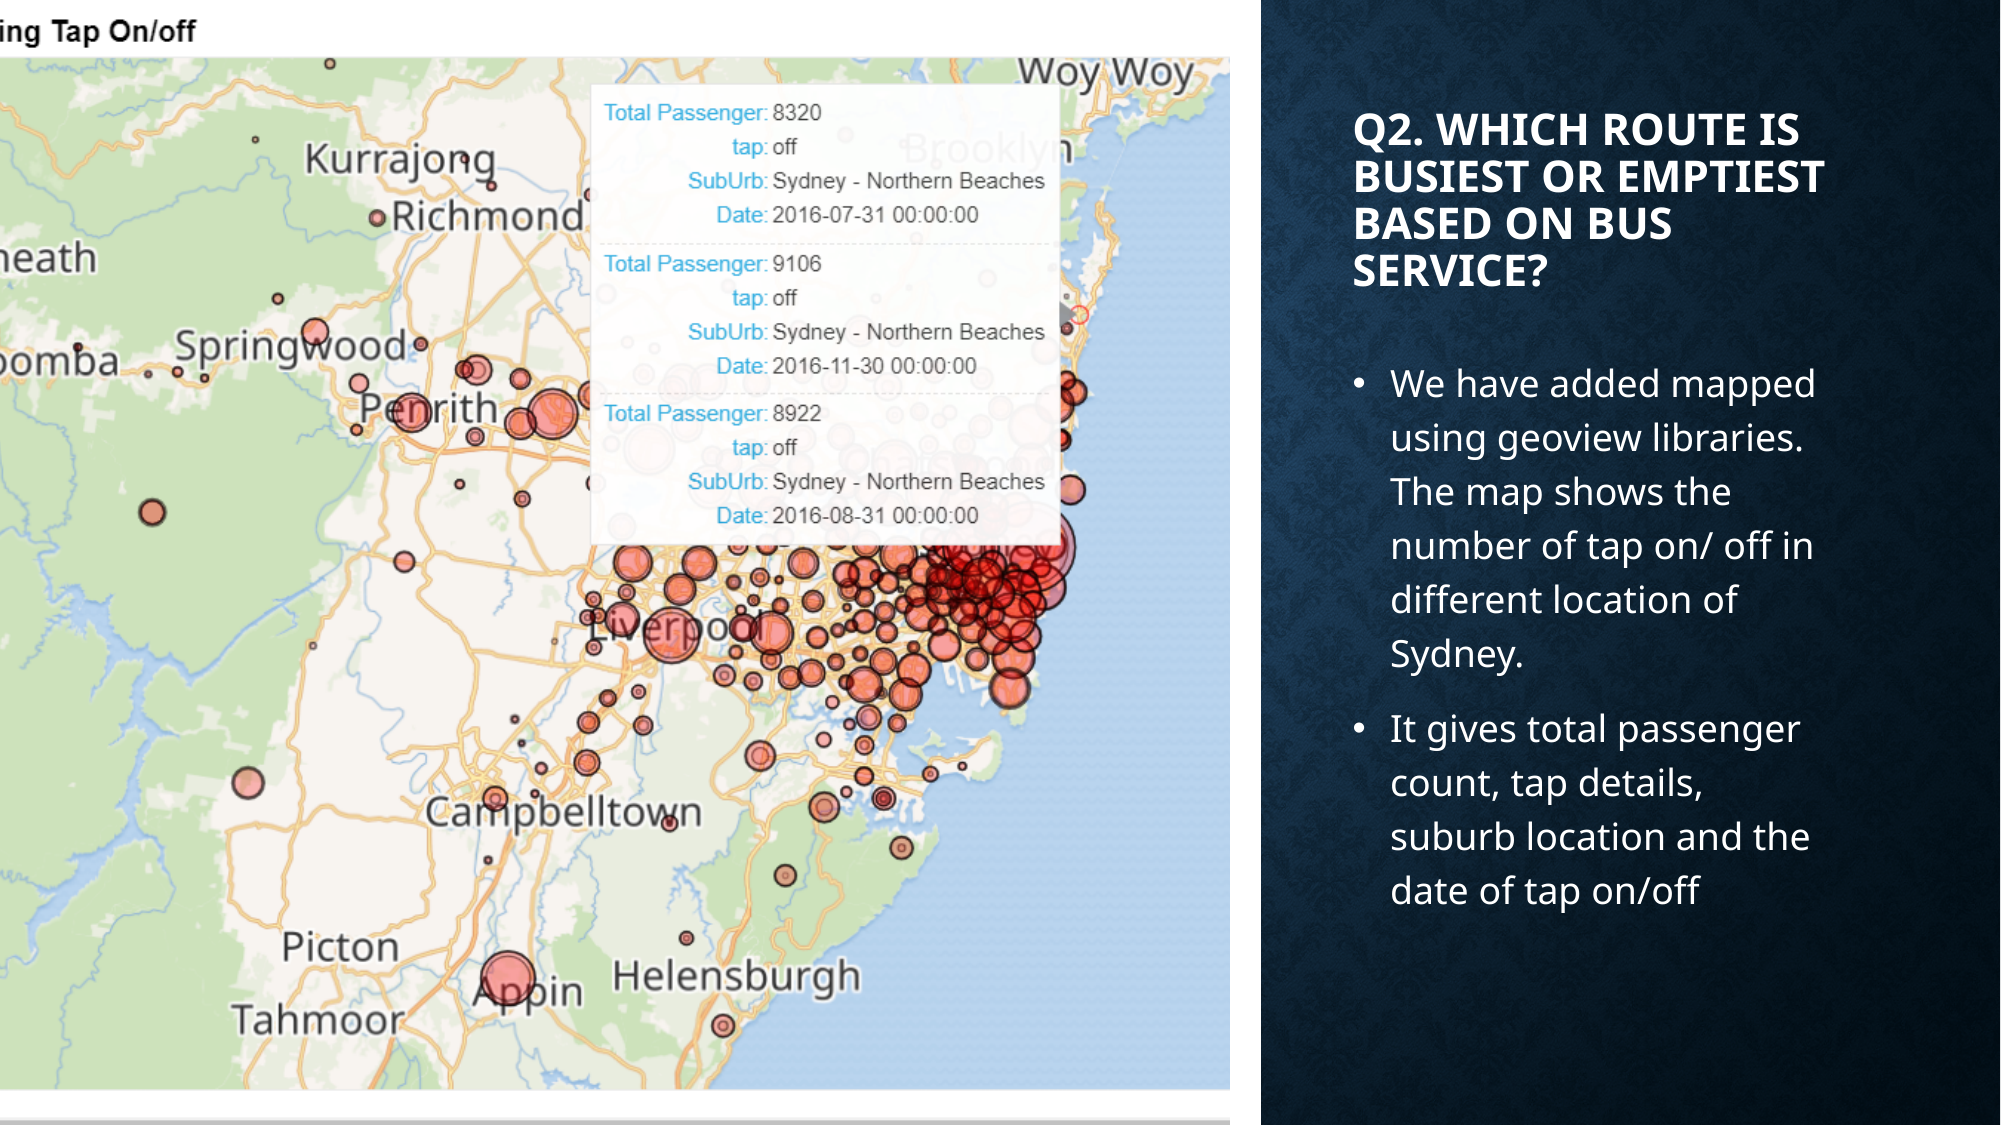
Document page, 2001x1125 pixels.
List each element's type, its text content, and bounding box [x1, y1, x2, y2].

list We have added mapped using geoview libraries. The map shows the number of tap on/ off in different location of Sydney. It gives total passenger count, tap details, suburb location and the date of tap on/off [1337, 343, 1849, 950]
picture [0, 0, 1240, 1125]
text_box Q2. Which route is busiest or emptiest based on Bus service? [1337, 99, 1849, 318]
